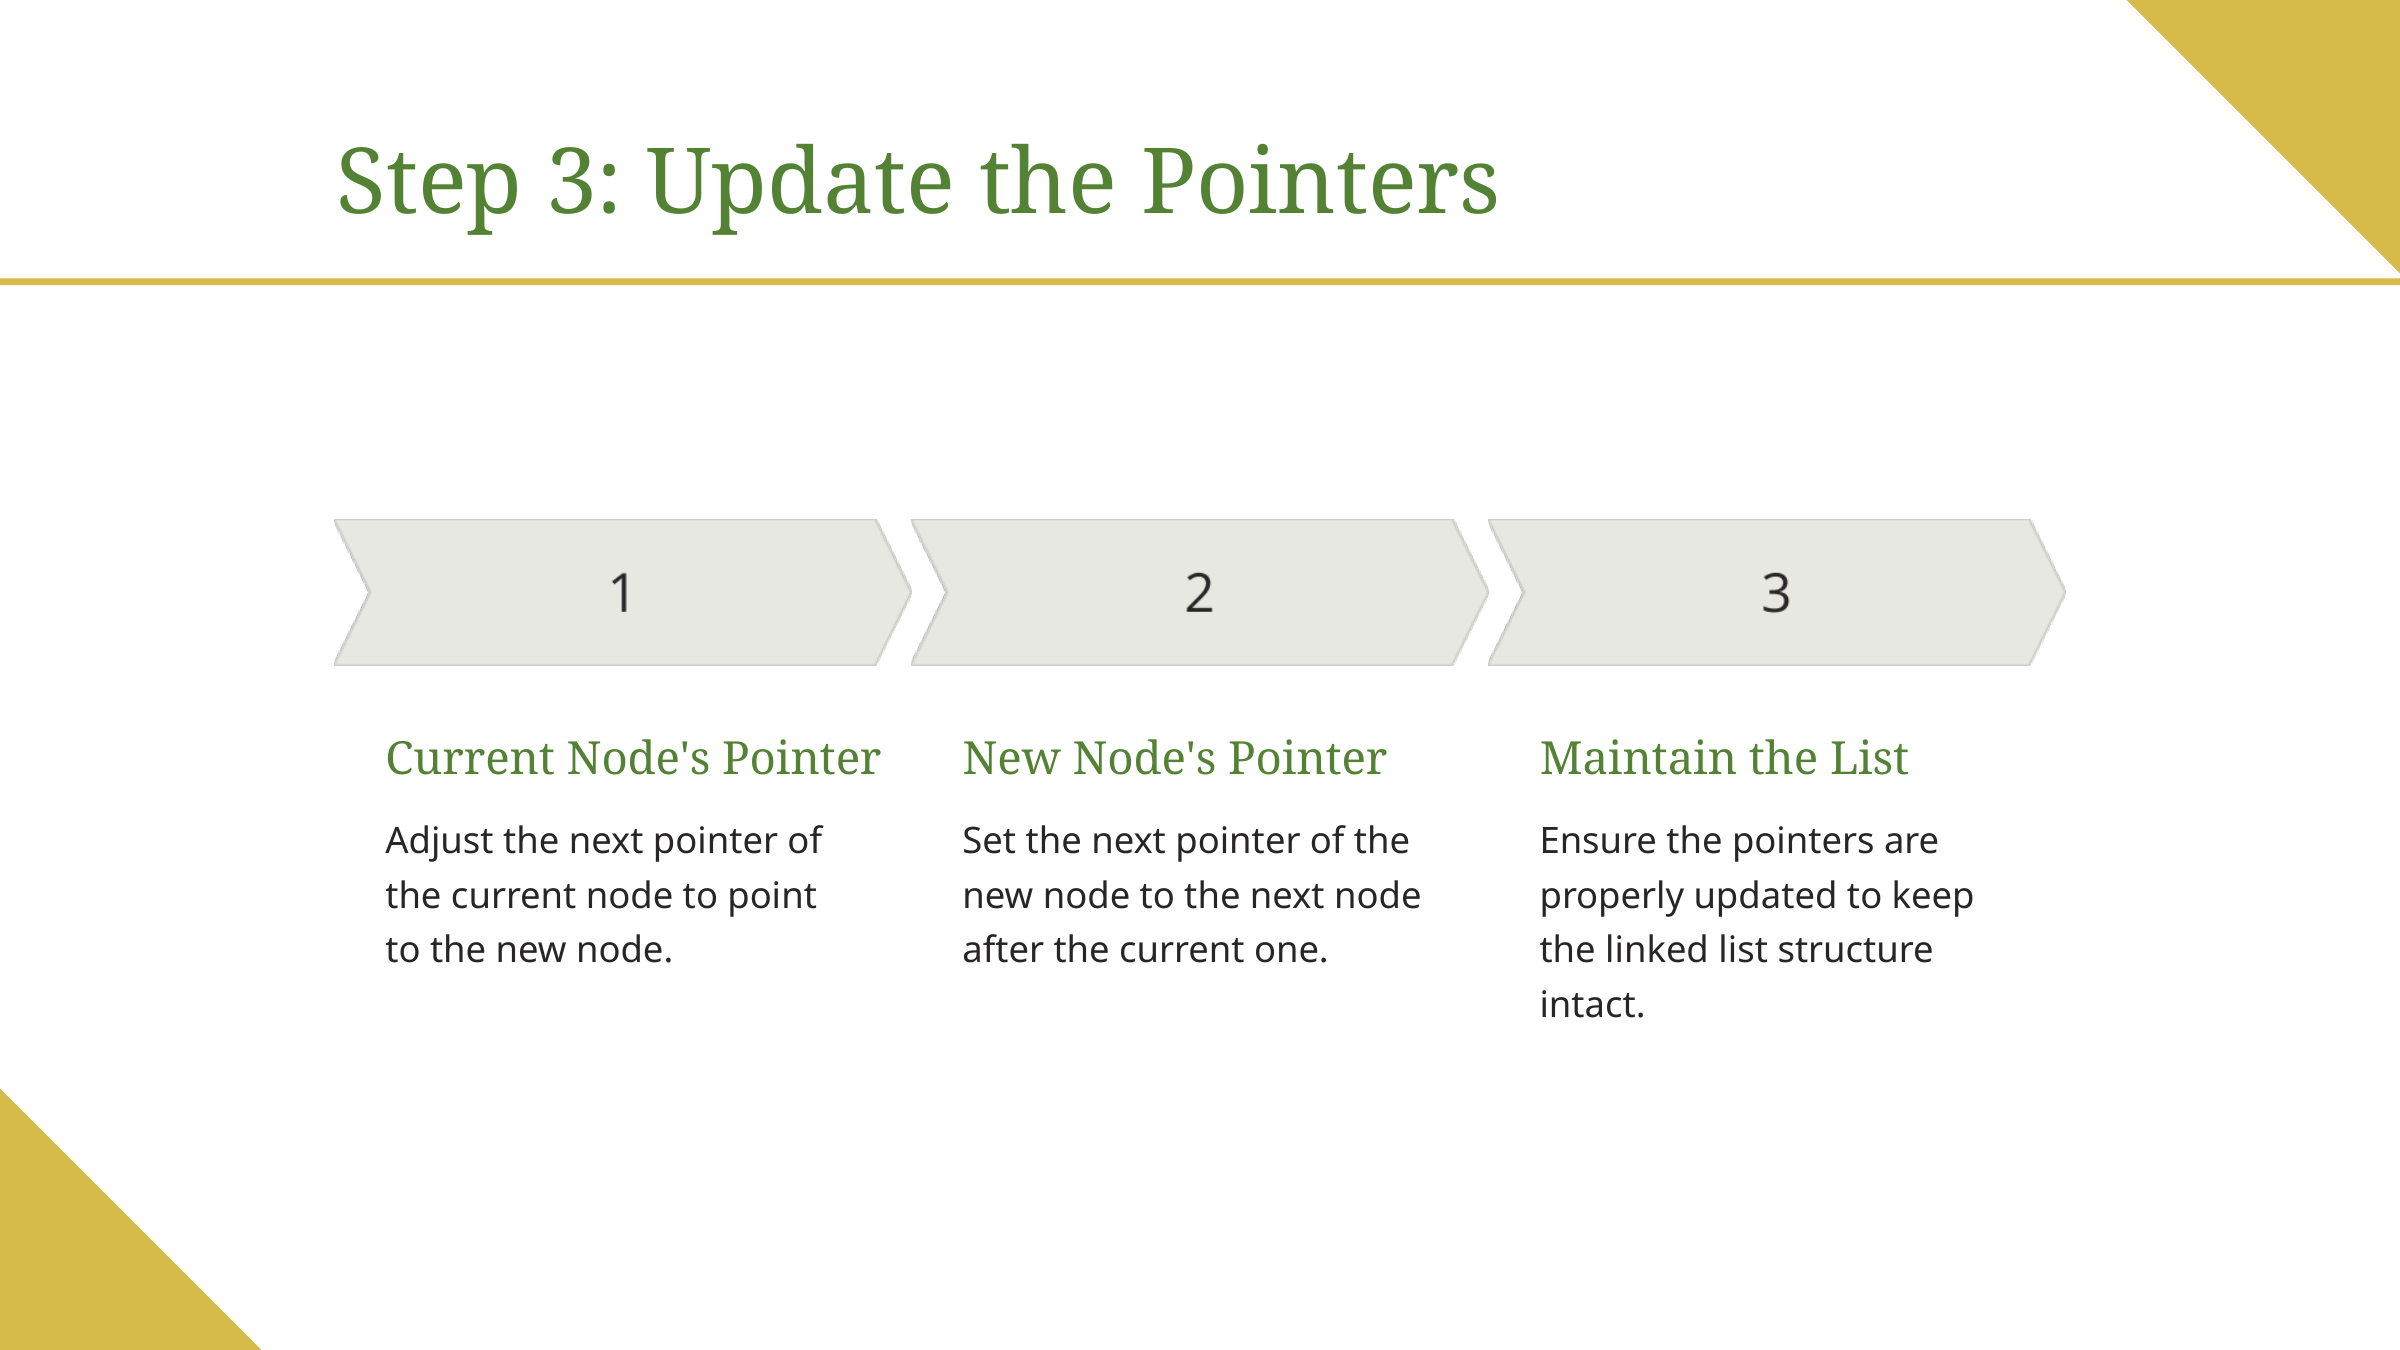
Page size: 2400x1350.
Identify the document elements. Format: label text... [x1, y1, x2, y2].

text_box [0, 278, 2400, 286]
text_box Step 3: Update the Pointers [321, 109, 1428, 224]
text_box Current Node's Pointer [370, 719, 837, 777]
text_box Adjust the next pointer of the current node to point to the new node. [370, 798, 875, 963]
picture [334, 519, 2066, 666]
text_box [0, 1088, 262, 1350]
text_box Maintain the List [1524, 719, 1981, 777]
text_box New Node's Pointer [947, 719, 1404, 777]
text_box Ensure the pointers are properly updated to keep the linked list structure intact. [1524, 798, 2030, 963]
text_box Set the next pointer of the new node to the next node after the current one. [947, 798, 1452, 963]
text_box [2126, 0, 2400, 274]
